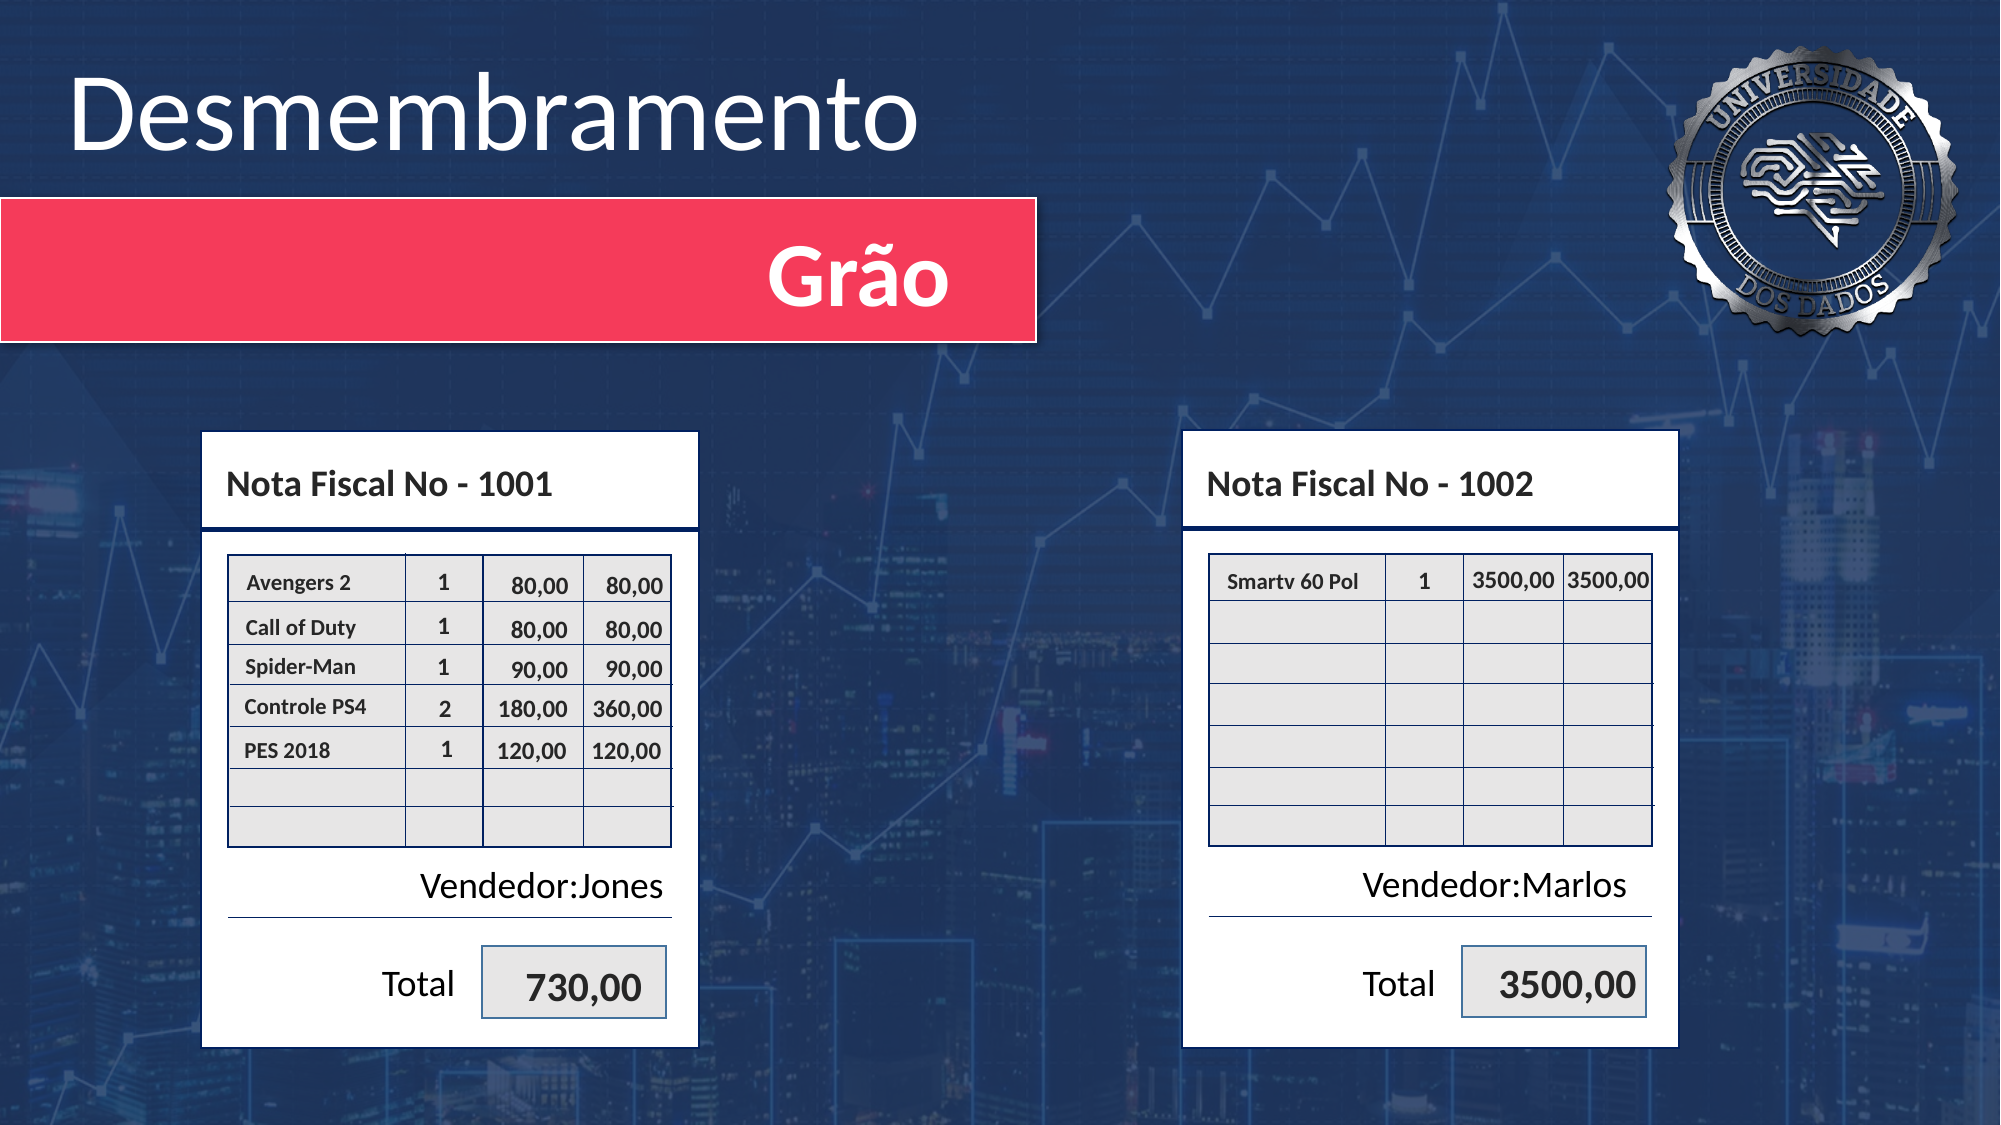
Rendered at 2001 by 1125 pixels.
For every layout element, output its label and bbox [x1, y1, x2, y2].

text_box [1181, 430, 1680, 1048]
picture [0, 0, 2000, 1125]
text_box [201, 430, 699, 1049]
